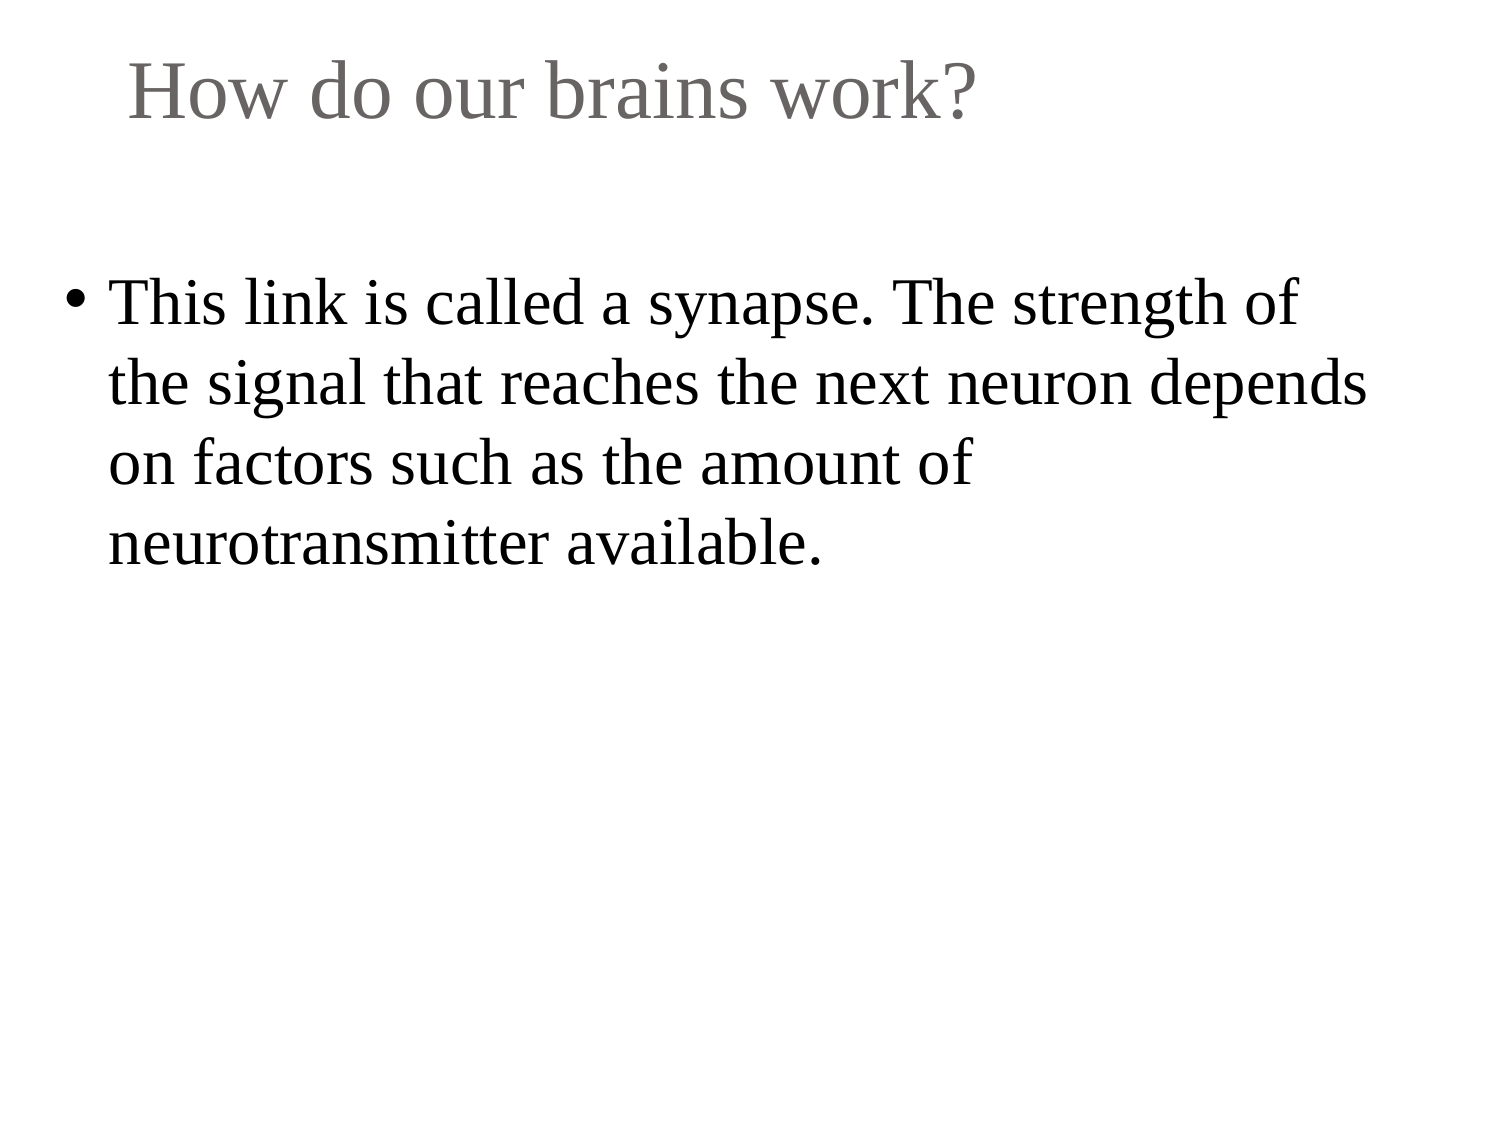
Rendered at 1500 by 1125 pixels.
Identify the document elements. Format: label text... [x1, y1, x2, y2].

text_box This link is called a synapse. The strength of the signal that reaches the next neuron depends on factors such as the amount of neurotransmitter available. [49, 249, 1413, 666]
text_box How do our brains work? [112, 27, 1388, 150]
